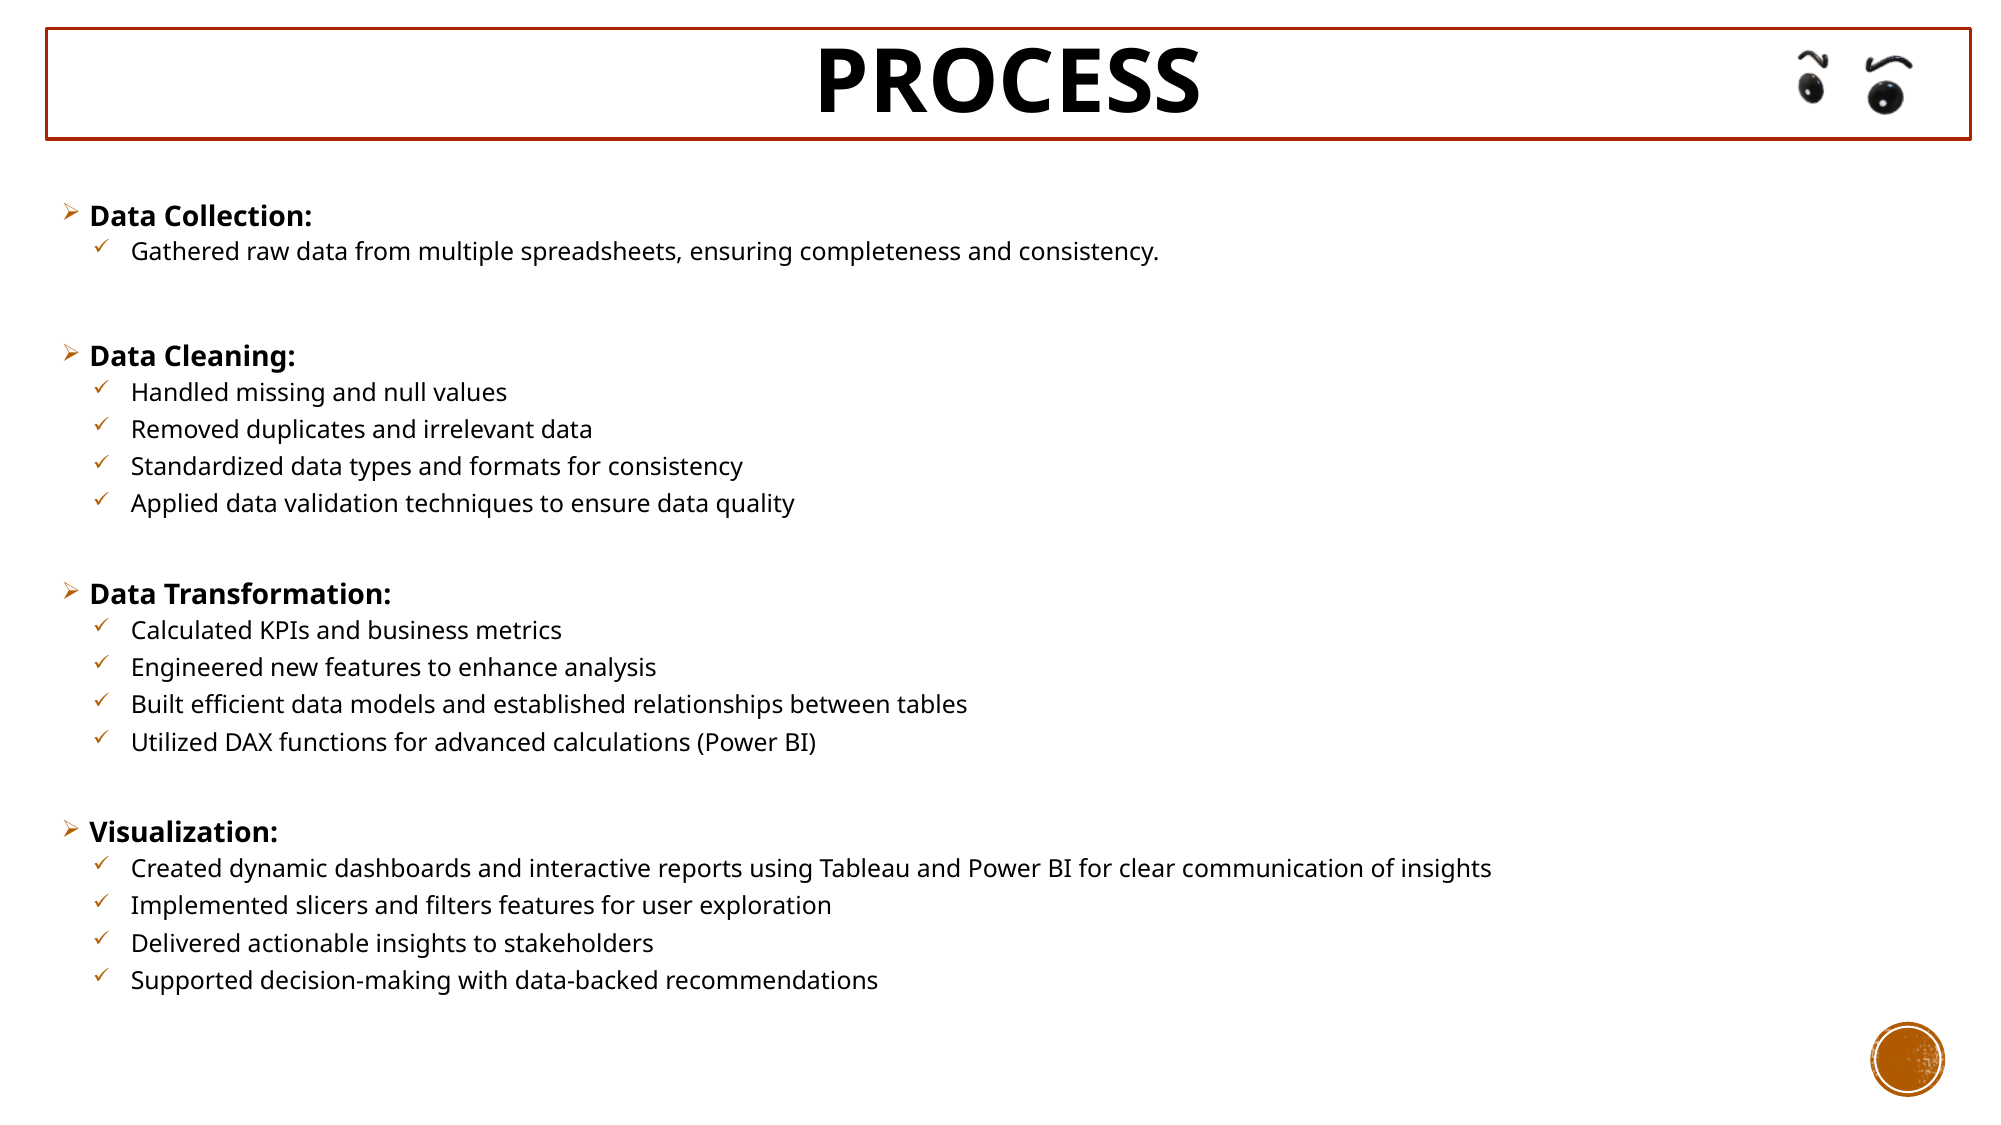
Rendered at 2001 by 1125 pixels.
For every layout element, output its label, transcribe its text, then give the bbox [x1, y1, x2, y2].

title Process [46, 28, 1971, 139]
picture [1779, 37, 1914, 125]
list Data Collection: Gathered raw data from multiple spreadsheets, ensuring completeness and consistency. Data Cleaning: Handled missing and null values Removed duplicates and irrelevant data Standardized data types and formats for consistency Applied data validation techniques to ensure data quality Data Transformation: Calculated KPIs and business metrics Engineered new features to enhance analysis Built efficient data models and established relationships between tables Utilized DAX functions for advanced calculations (Power BI) Visualization: Created dynamic dashboards and interactive reports using Tableau and Power BI for clear communication of insights Implemented slicers and filters features for user exploration Delivered actionable insights to stakeholders Supported decision-making with data-backed recommendations [46, 139, 1971, 1004]
